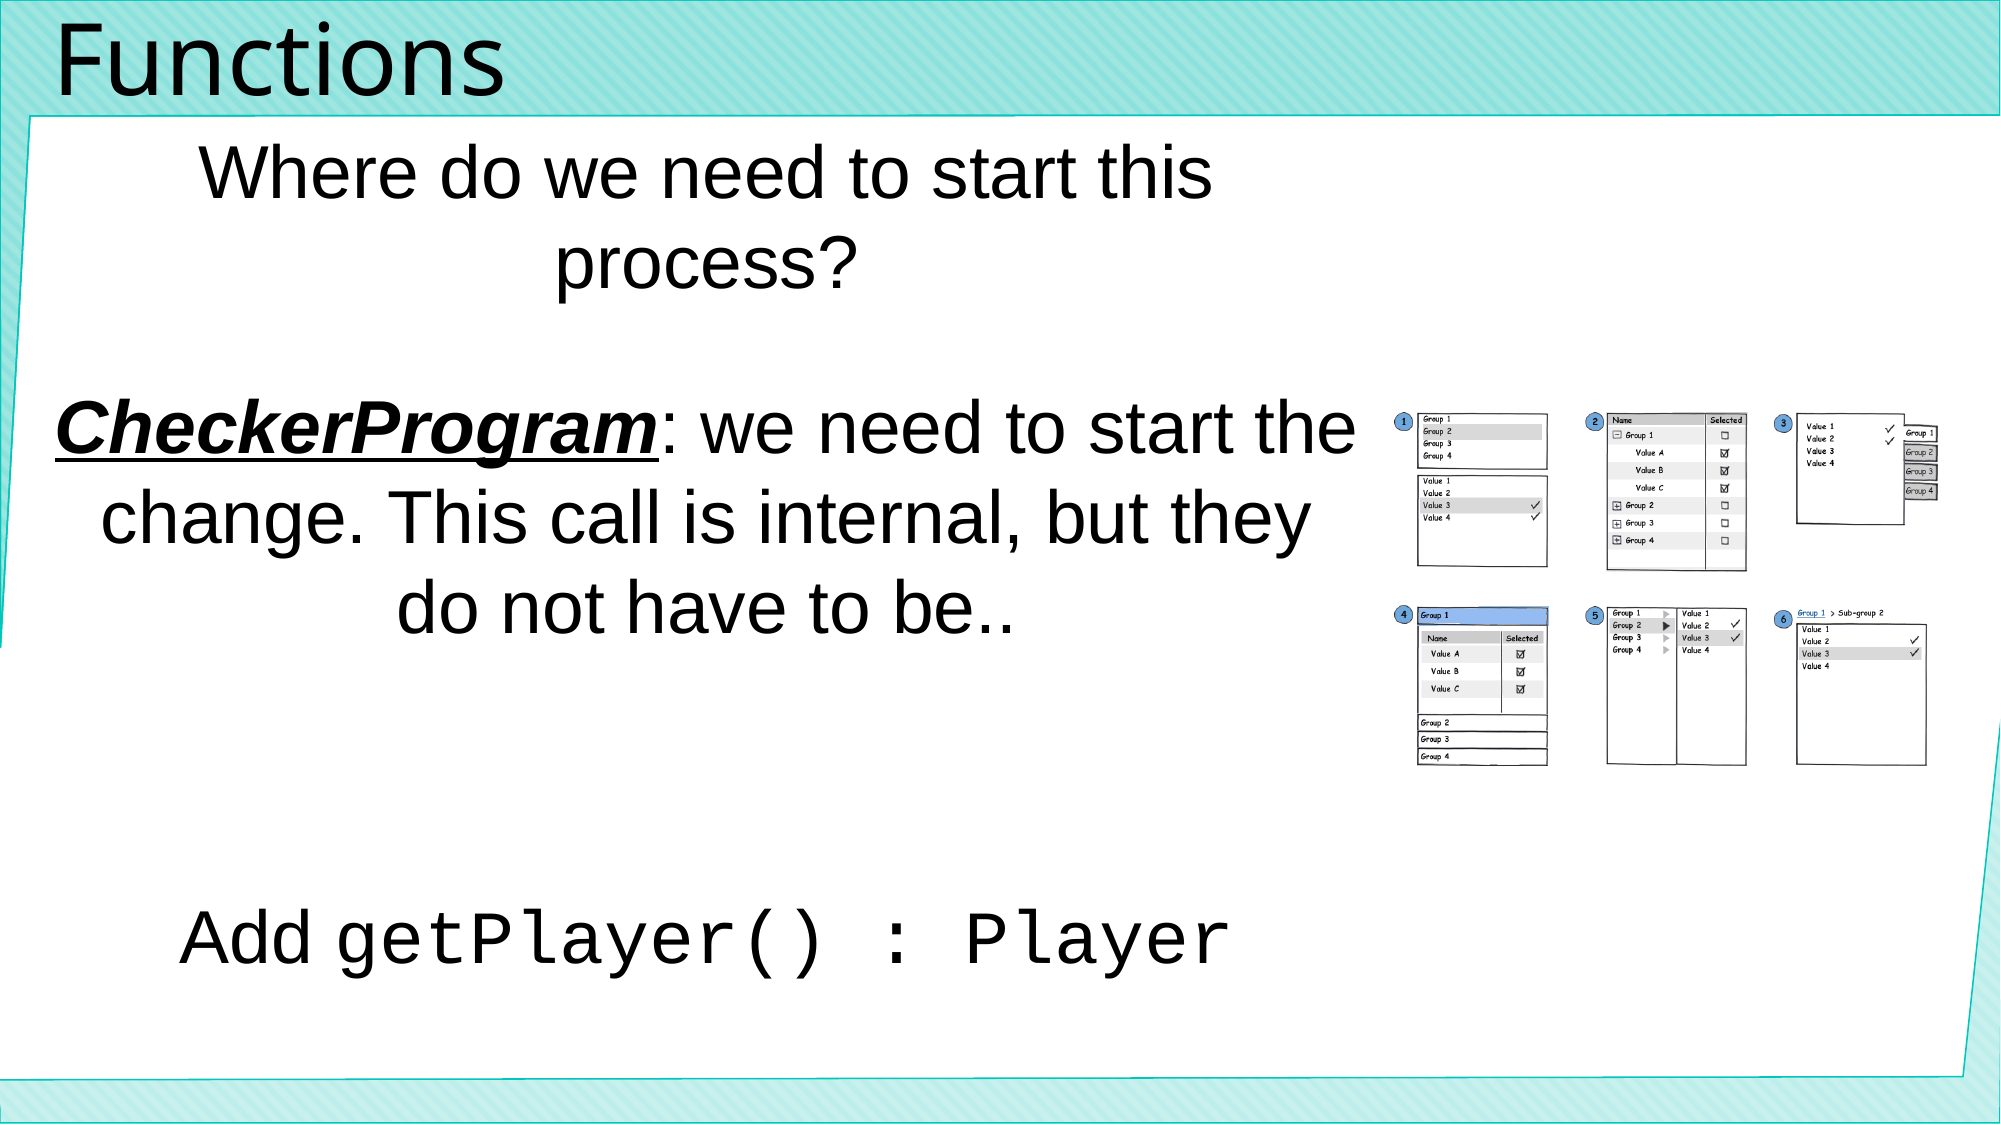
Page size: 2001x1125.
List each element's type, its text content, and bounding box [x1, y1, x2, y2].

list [1394, 412, 1939, 766]
list Where do we need to start this process? CheckerProgram: we need to start the change. This call is internal, but they do not have to be.. Add getPlayer() : Player [37, 115, 1377, 1062]
title Functions [37, 6, 1939, 106]
